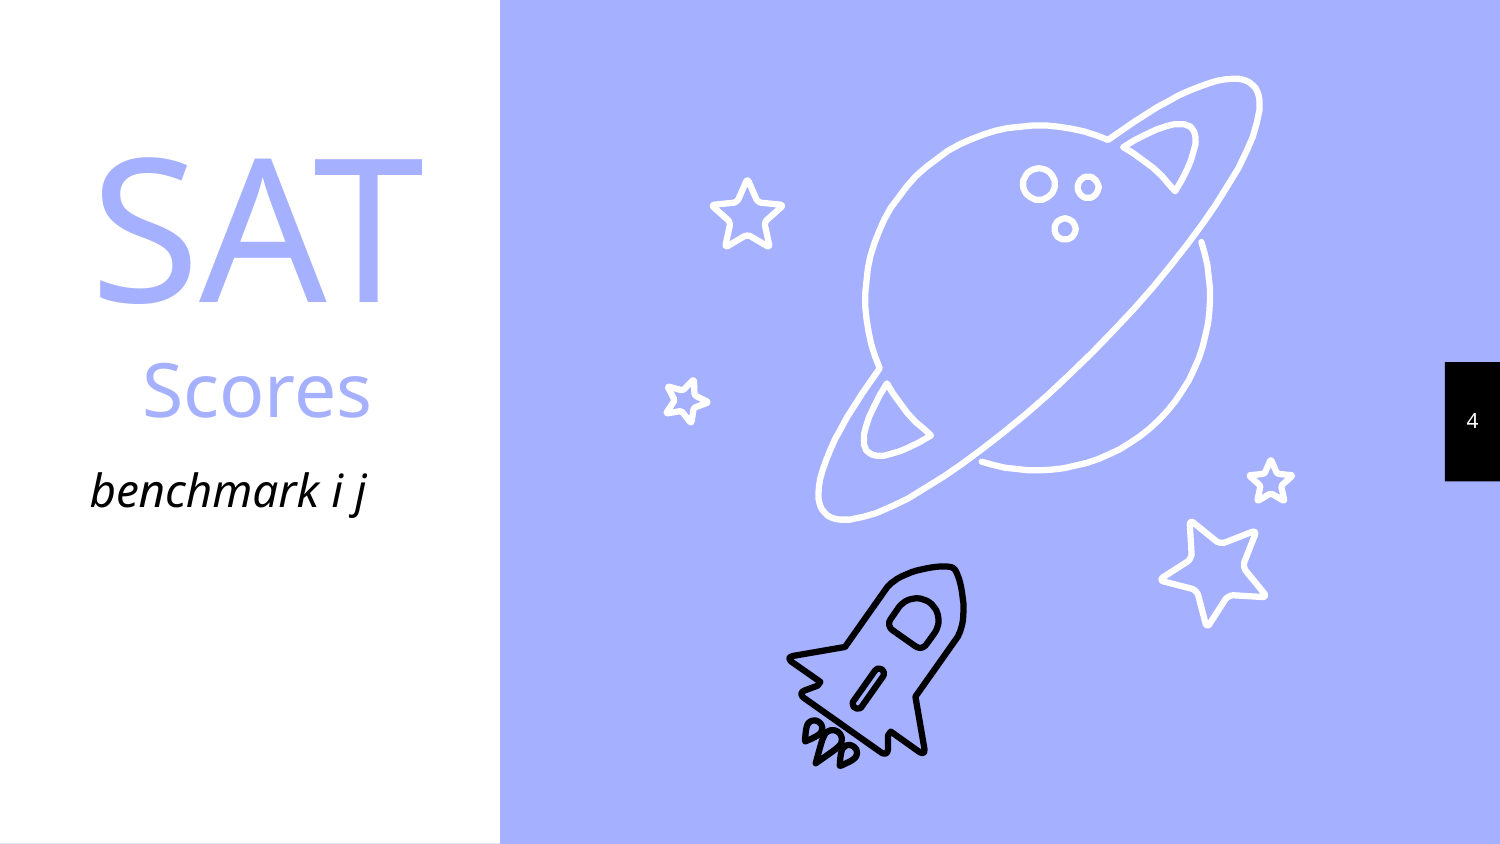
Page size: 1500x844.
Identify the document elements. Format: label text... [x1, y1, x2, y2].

slide_number ‹#› [1444, 362, 1500, 482]
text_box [818, 78, 1260, 520]
title SAT Scores [74, 256, 441, 447]
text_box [792, 576, 974, 759]
subtitle benchmark i j [74, 447, 441, 576]
